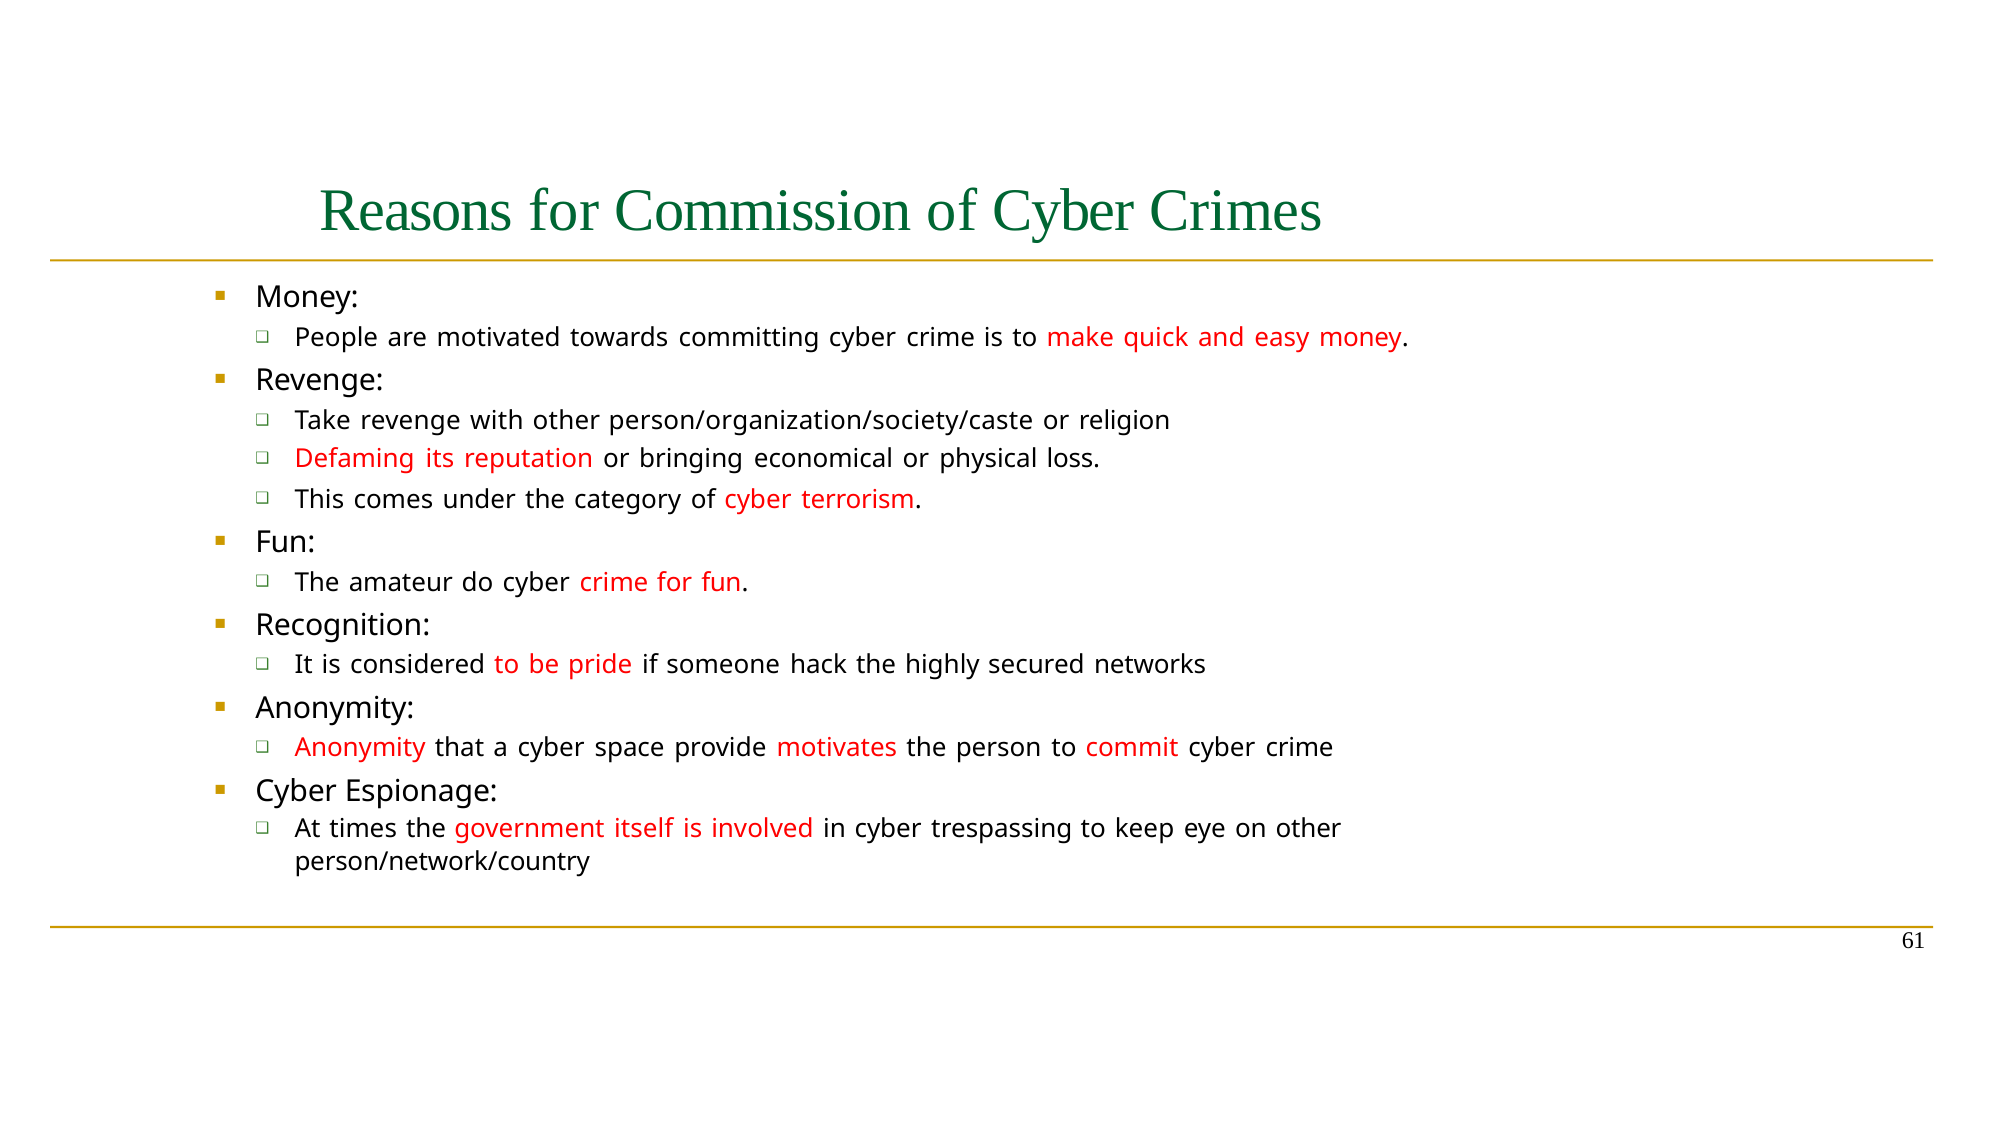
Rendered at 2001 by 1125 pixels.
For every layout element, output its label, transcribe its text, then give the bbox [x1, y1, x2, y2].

slide_number 61 [1895, 925, 1933, 1125]
title Reasons for Commission of Cyber Crimes [317, 48, 1585, 268]
text_box [50, 925, 1895, 929]
text_box Money: People are motivated towards committing cyber crime is to make quick and easy money. Revenge: Take revenge with other person/organization/society/caste or religion Defaming its reputation or bringing economical or physical loss. This comes under the category of cyber terrorism. Fun: The amateur do cyber crime for fun. Recognition: It is considered to be pride if someone hack the highly secured networks Anonymity: Anonymity that a cyber space provide motivates the person to commit cyber crime Cyber Espionage: At times the government itself is involved in cyber trespassing to keep eye on other person/network/country [212, 268, 1638, 876]
